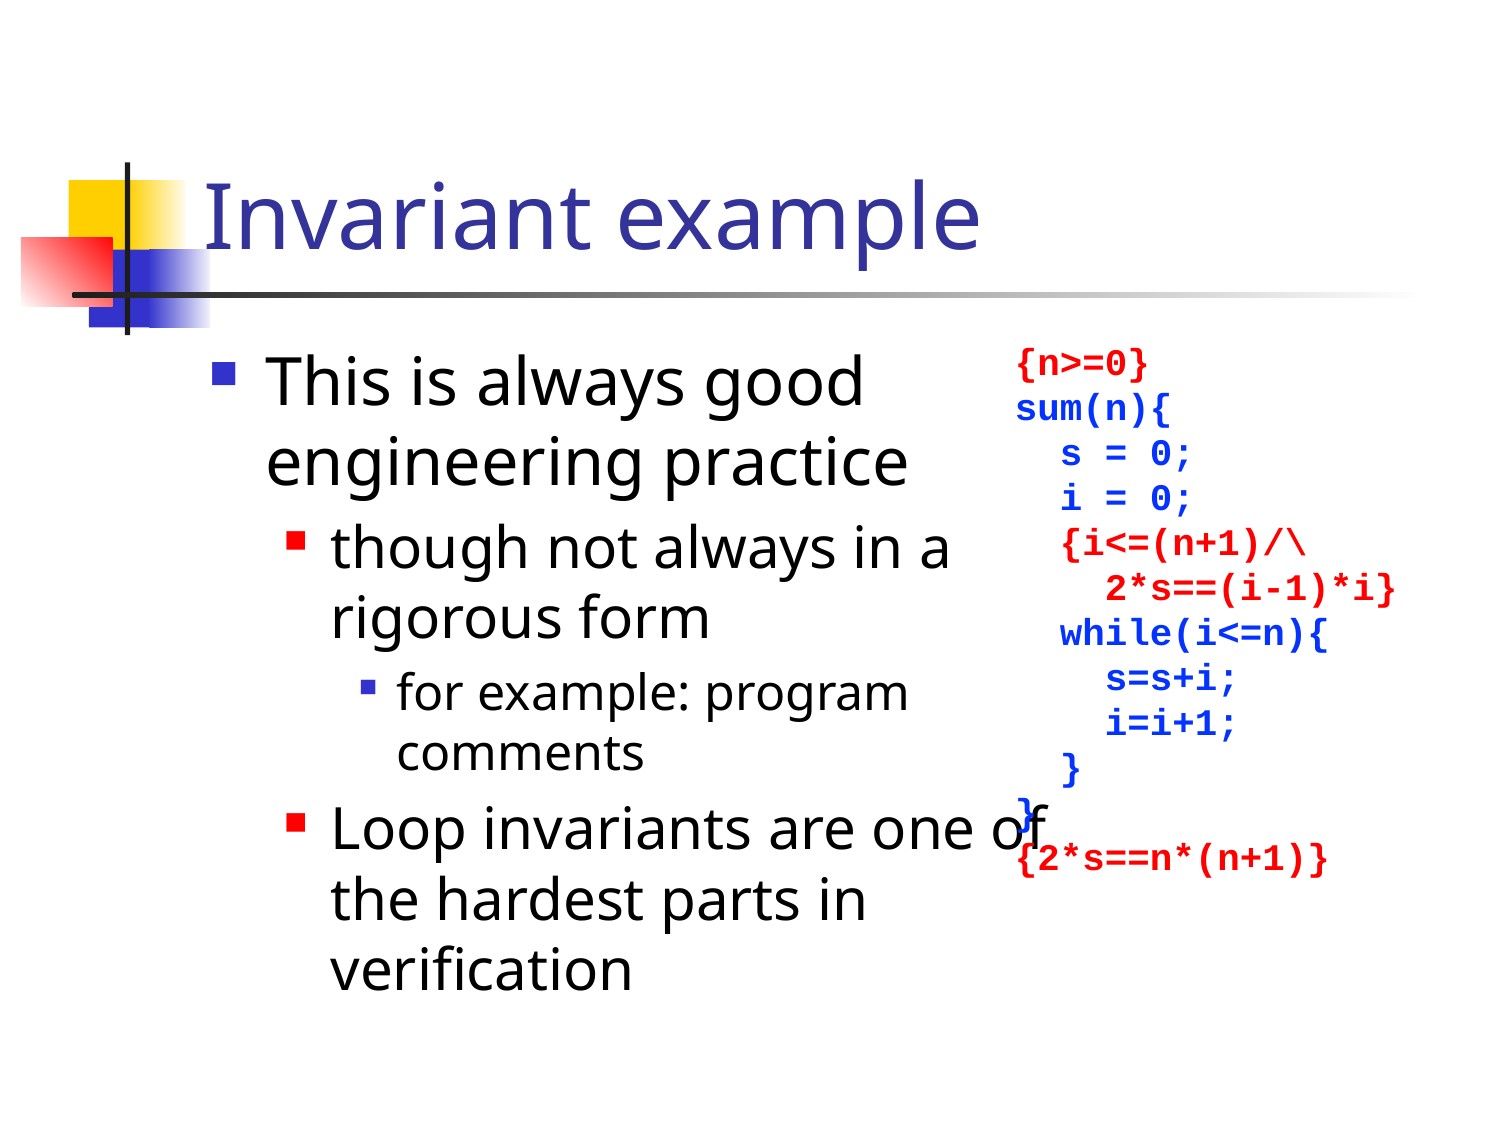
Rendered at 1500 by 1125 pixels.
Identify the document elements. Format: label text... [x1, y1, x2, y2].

title Invariant example [188, 35, 1468, 275]
text_box {n>=0} sum(n){ s = 0; i = 0; {i<=(n+1)/\ 2*s==(i-1)*i} while(i<=n){ s=s+i; i=i+1; } } {2*s==n*(n+1)} [999, 330, 1468, 886]
list This is always good engineering practice though not always in a rigorous form for example: program comments Loop invariants are one of the hardest parts in verification [193, 331, 1088, 1006]
